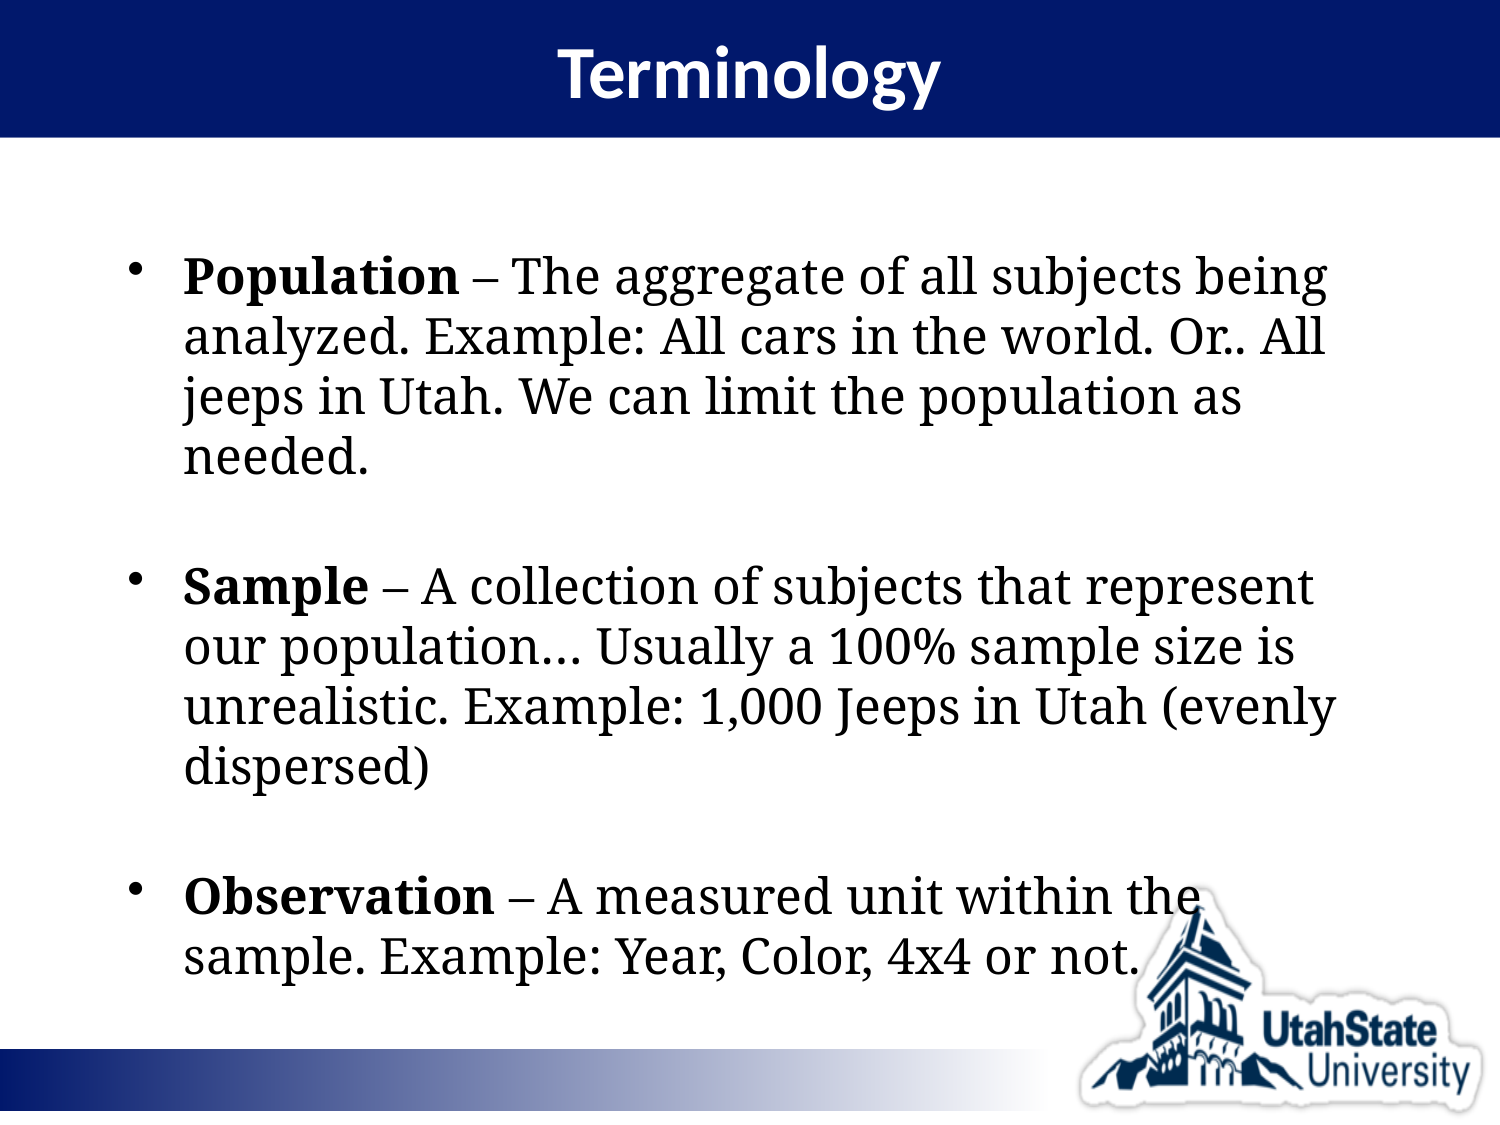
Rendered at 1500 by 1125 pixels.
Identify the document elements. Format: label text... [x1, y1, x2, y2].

title Terminology [0, 0, 1500, 138]
list Population – The aggregate of all subjects being analyzed. Example: All cars in the world. Or.. All jeeps in Utah. We can limit the population as needed. Sample – A collection of subjects that represent our population… Usually a 100% sample size is unrealistic. Example: 1,000 Jeeps in Utah (evenly dispersed) Observation – A measured unit within the sample. Example: Year, Color, 4x4 or not. [112, 237, 1388, 1000]
picture [1060, 718, 1500, 1125]
